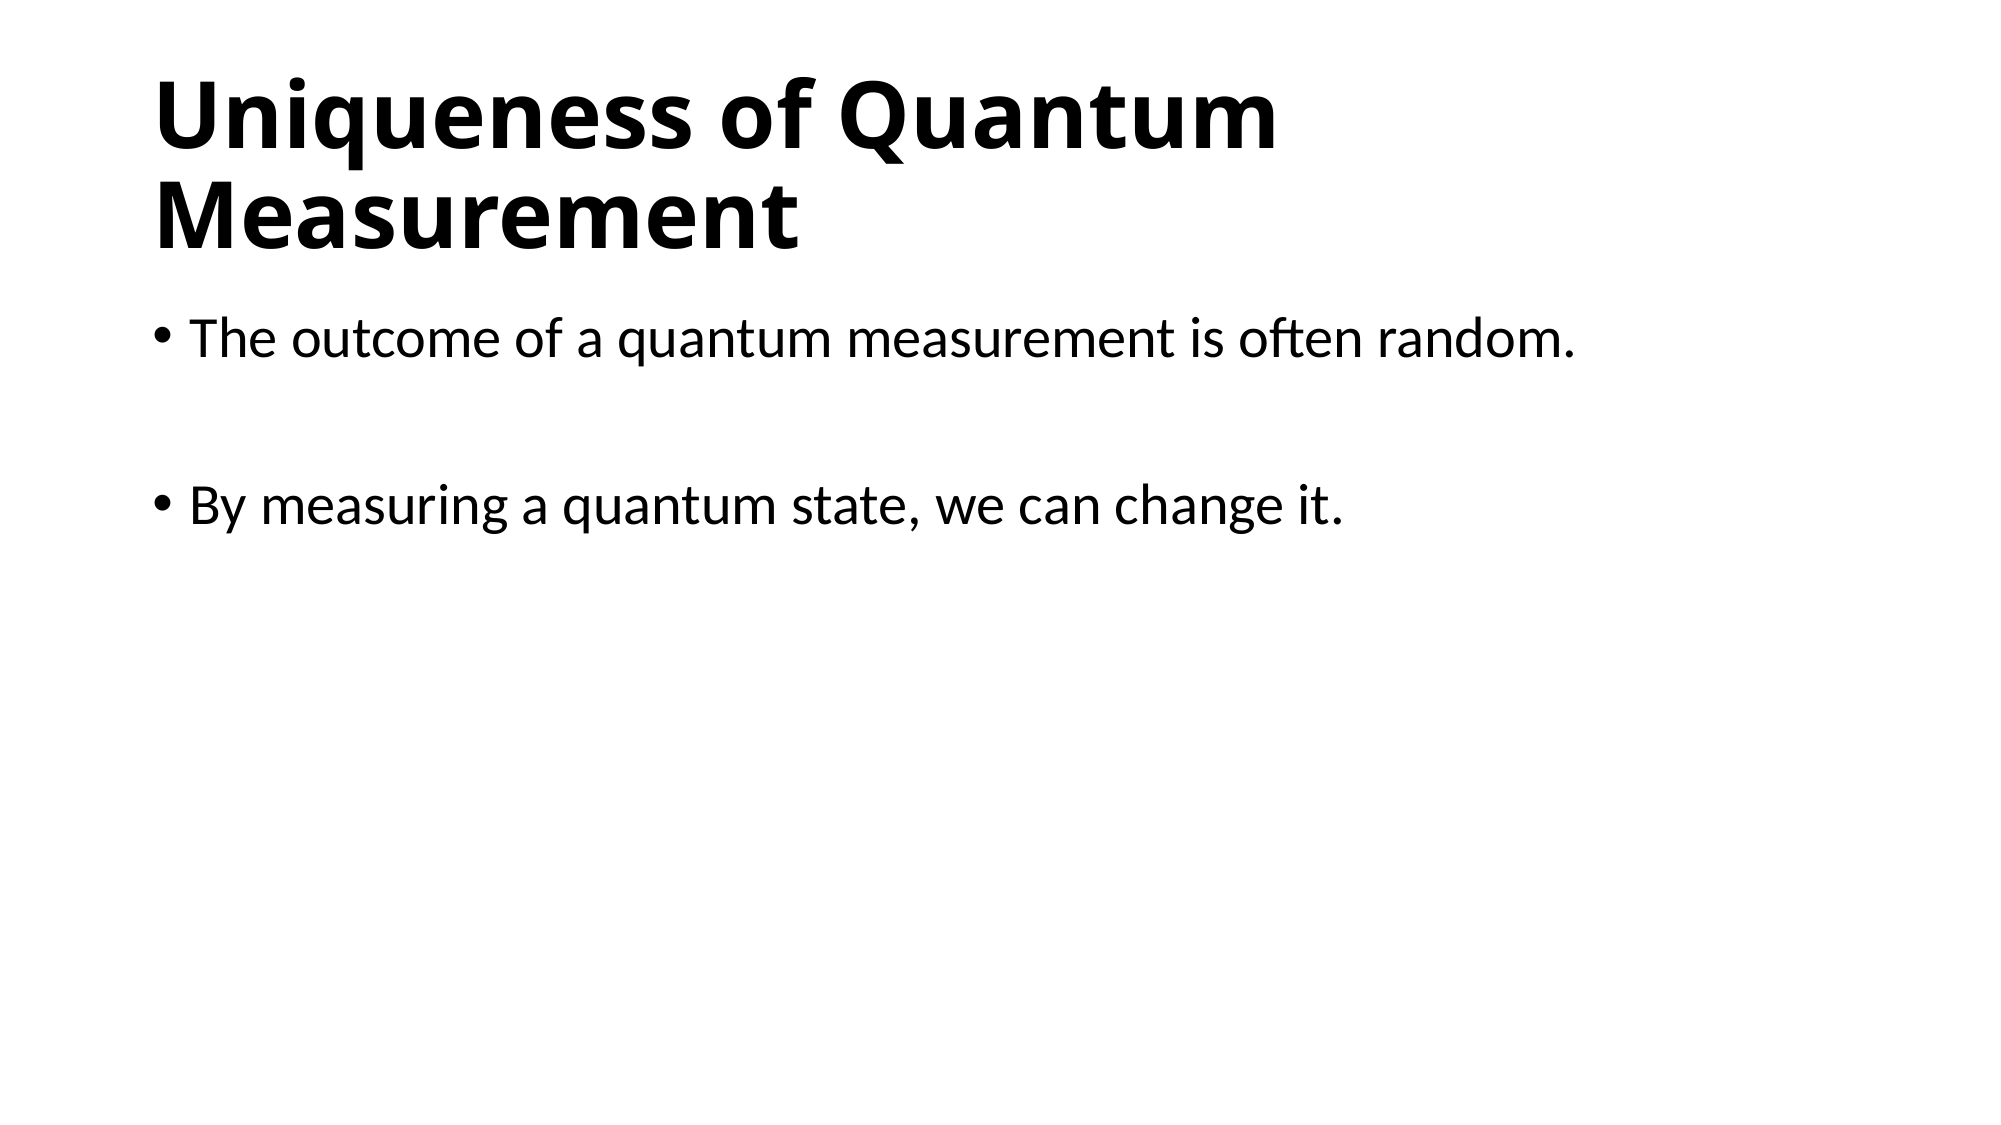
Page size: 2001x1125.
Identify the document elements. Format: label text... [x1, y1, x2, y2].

list The outcome of a quantum measurement is often random. By measuring a quantum state, we can change it. [137, 299, 1863, 1014]
title Uniqueness of Quantum Measurement [137, 59, 1863, 278]
